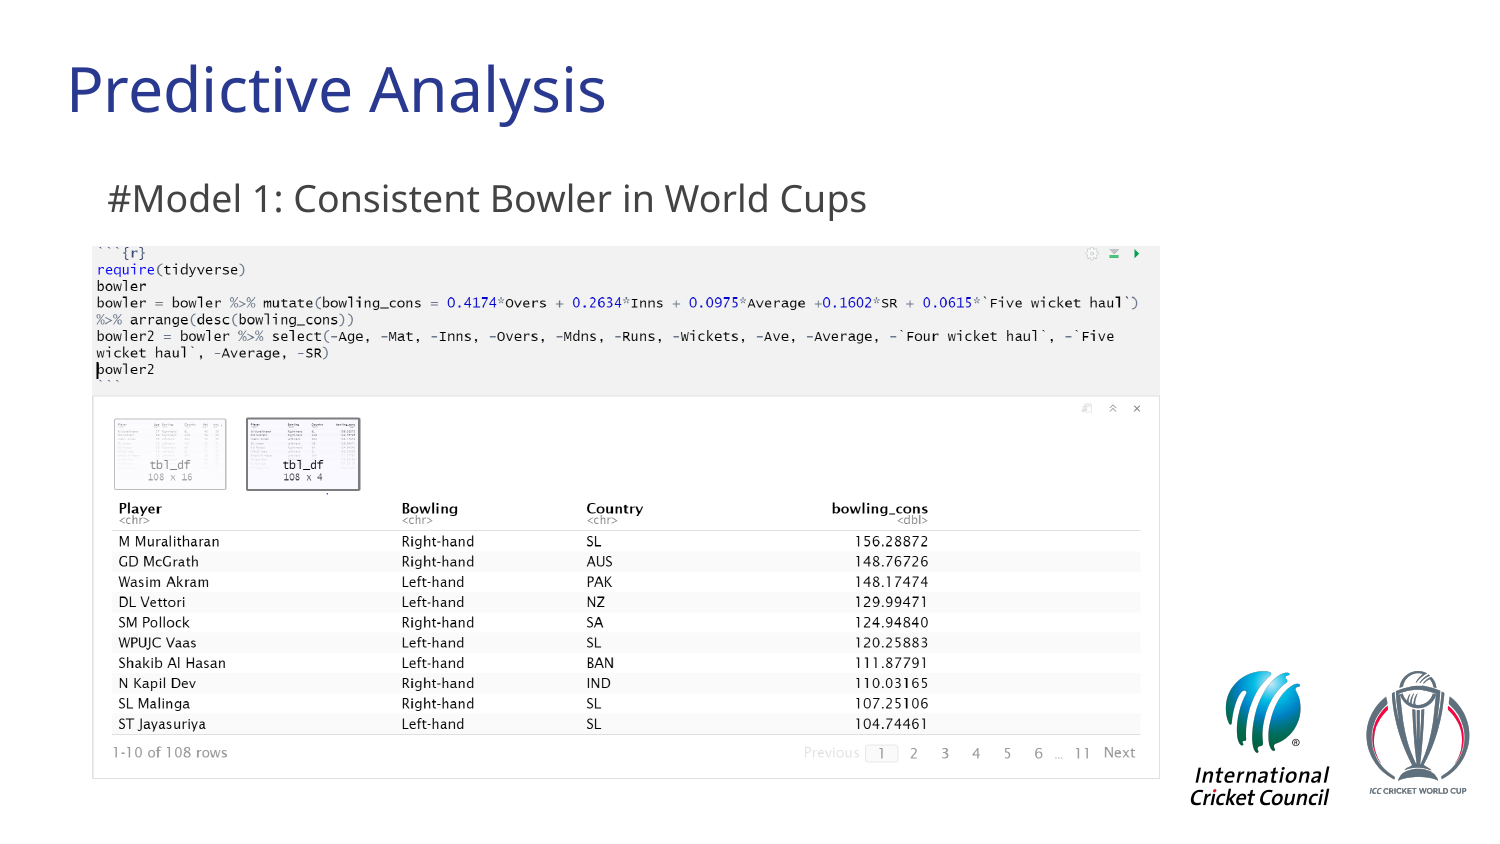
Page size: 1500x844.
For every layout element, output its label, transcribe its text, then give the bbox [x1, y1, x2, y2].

picture [92, 244, 1160, 780]
text_box #Model 1: Consistent Bowler in World Cups [92, 159, 911, 225]
picture [1184, 661, 1336, 813]
picture [1355, 671, 1481, 796]
title Predictive Analysis [51, 35, 1449, 129]
